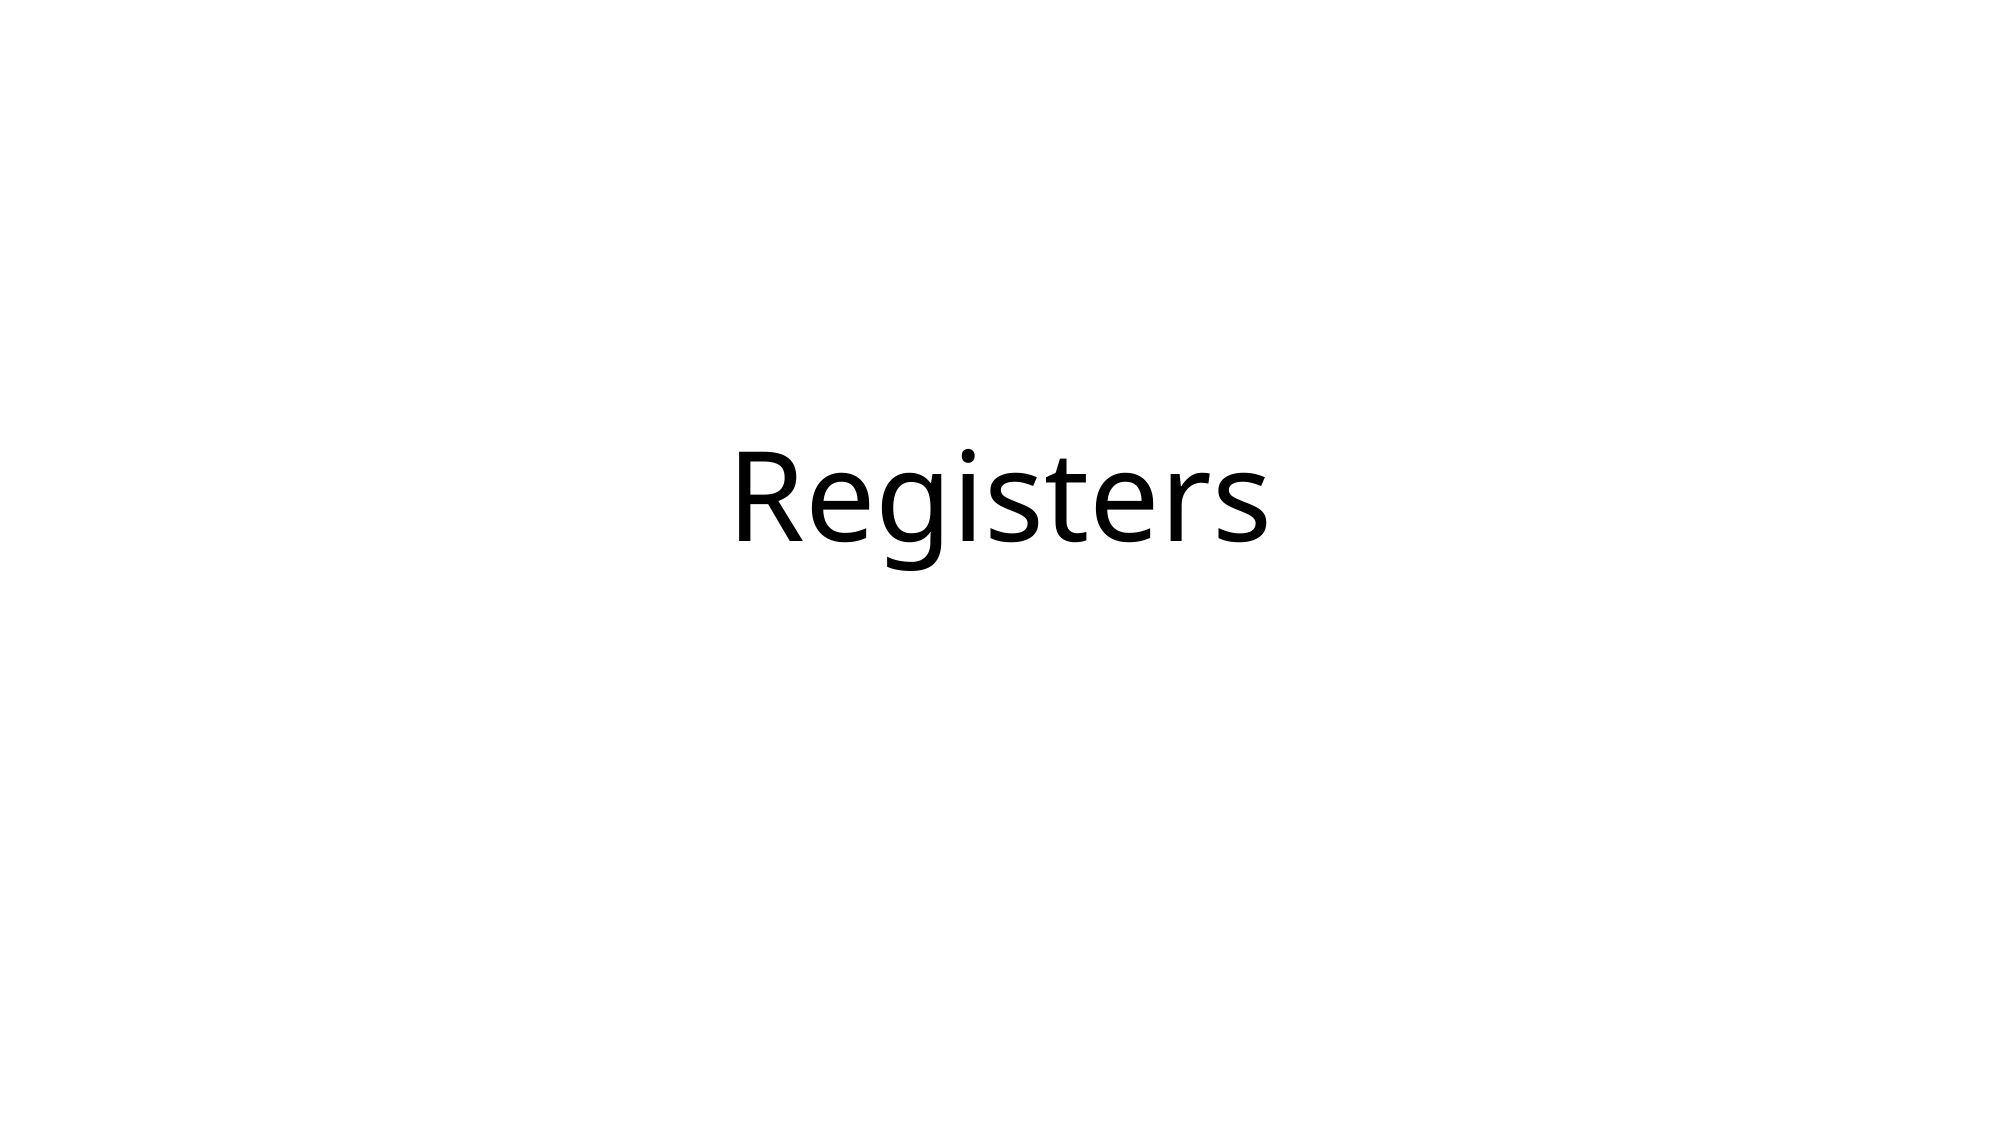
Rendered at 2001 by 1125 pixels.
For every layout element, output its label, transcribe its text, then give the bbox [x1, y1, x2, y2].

title Registers [249, 184, 1750, 576]
